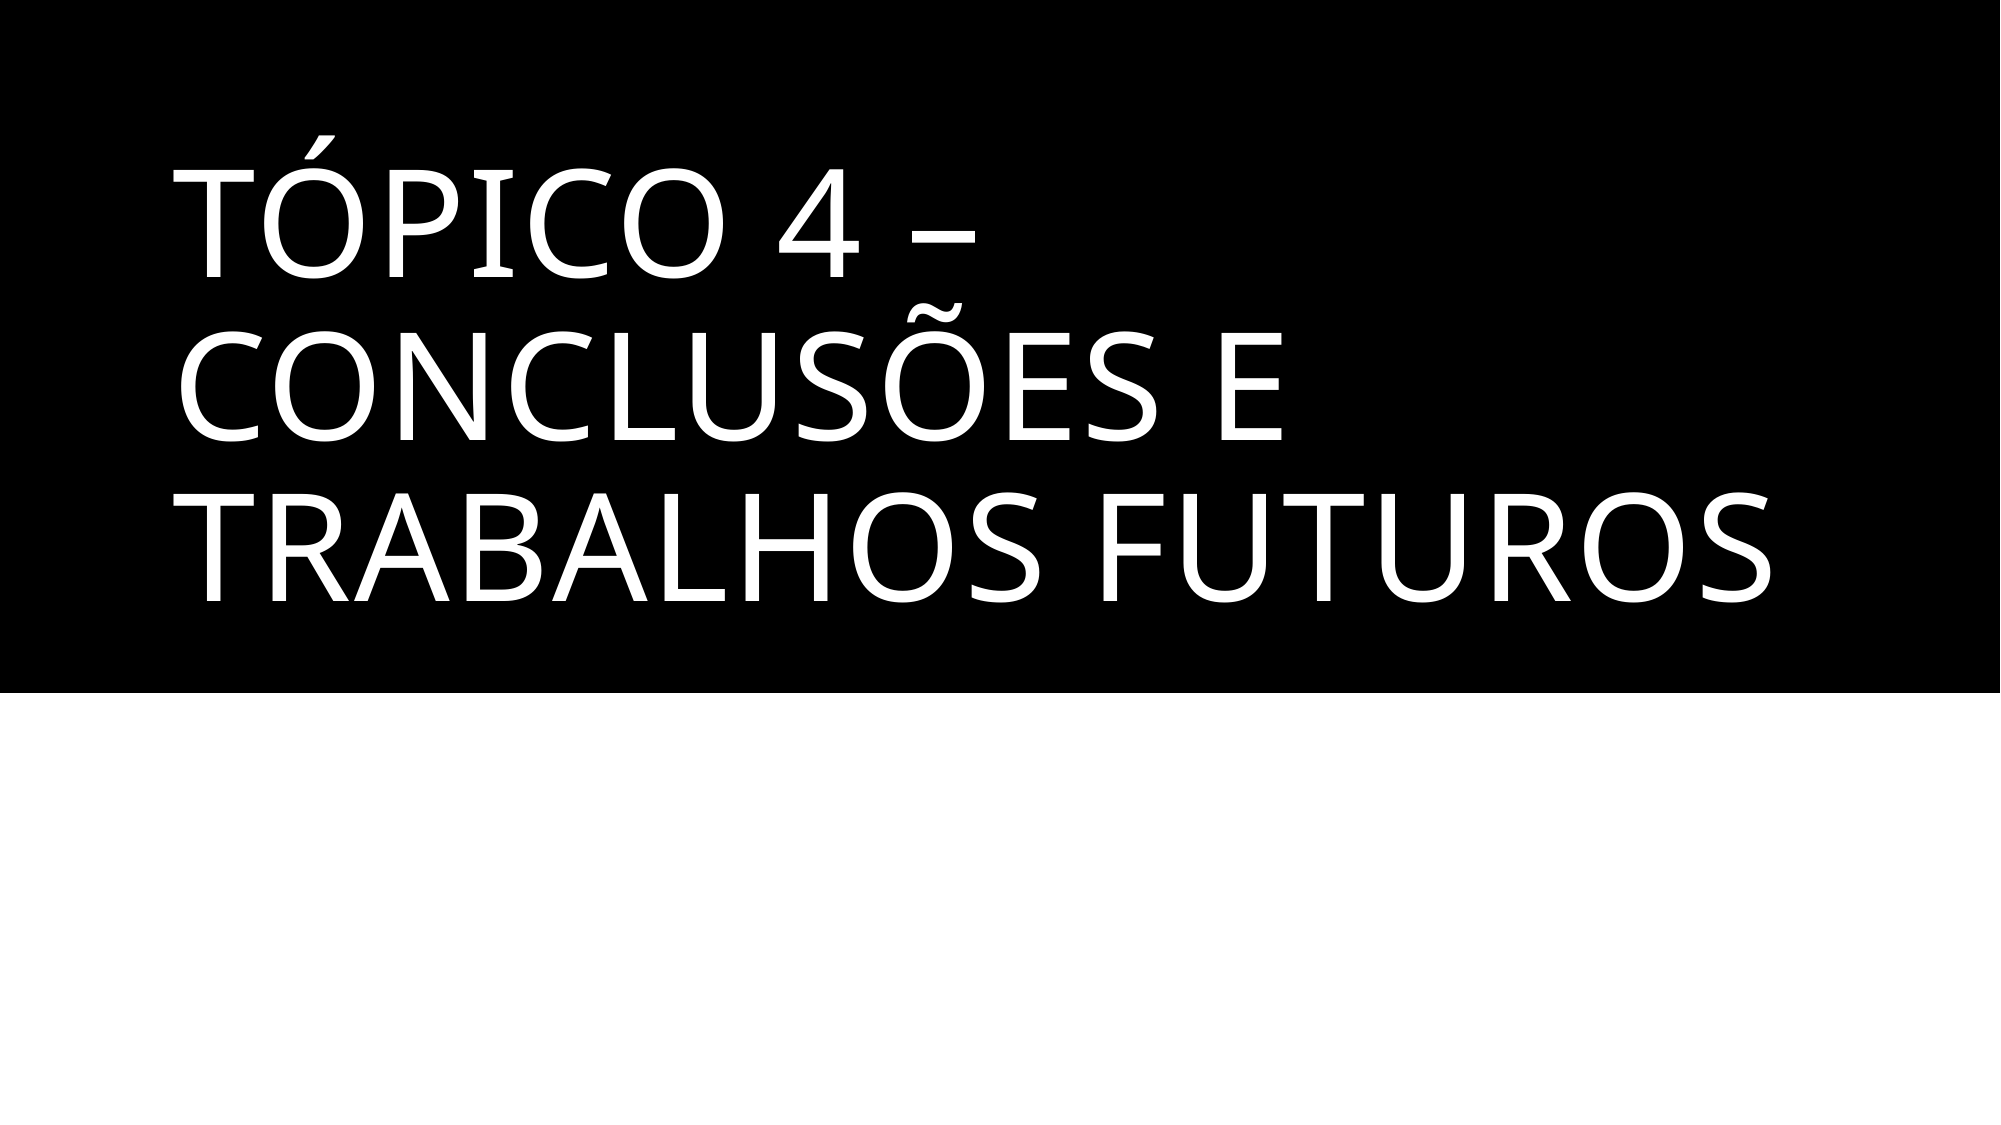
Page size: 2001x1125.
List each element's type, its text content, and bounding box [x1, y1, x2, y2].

title Tópico 4 – Conclusões e trabalhos futuros [157, 127, 1843, 642]
list [1120, 453, 1773, 541]
